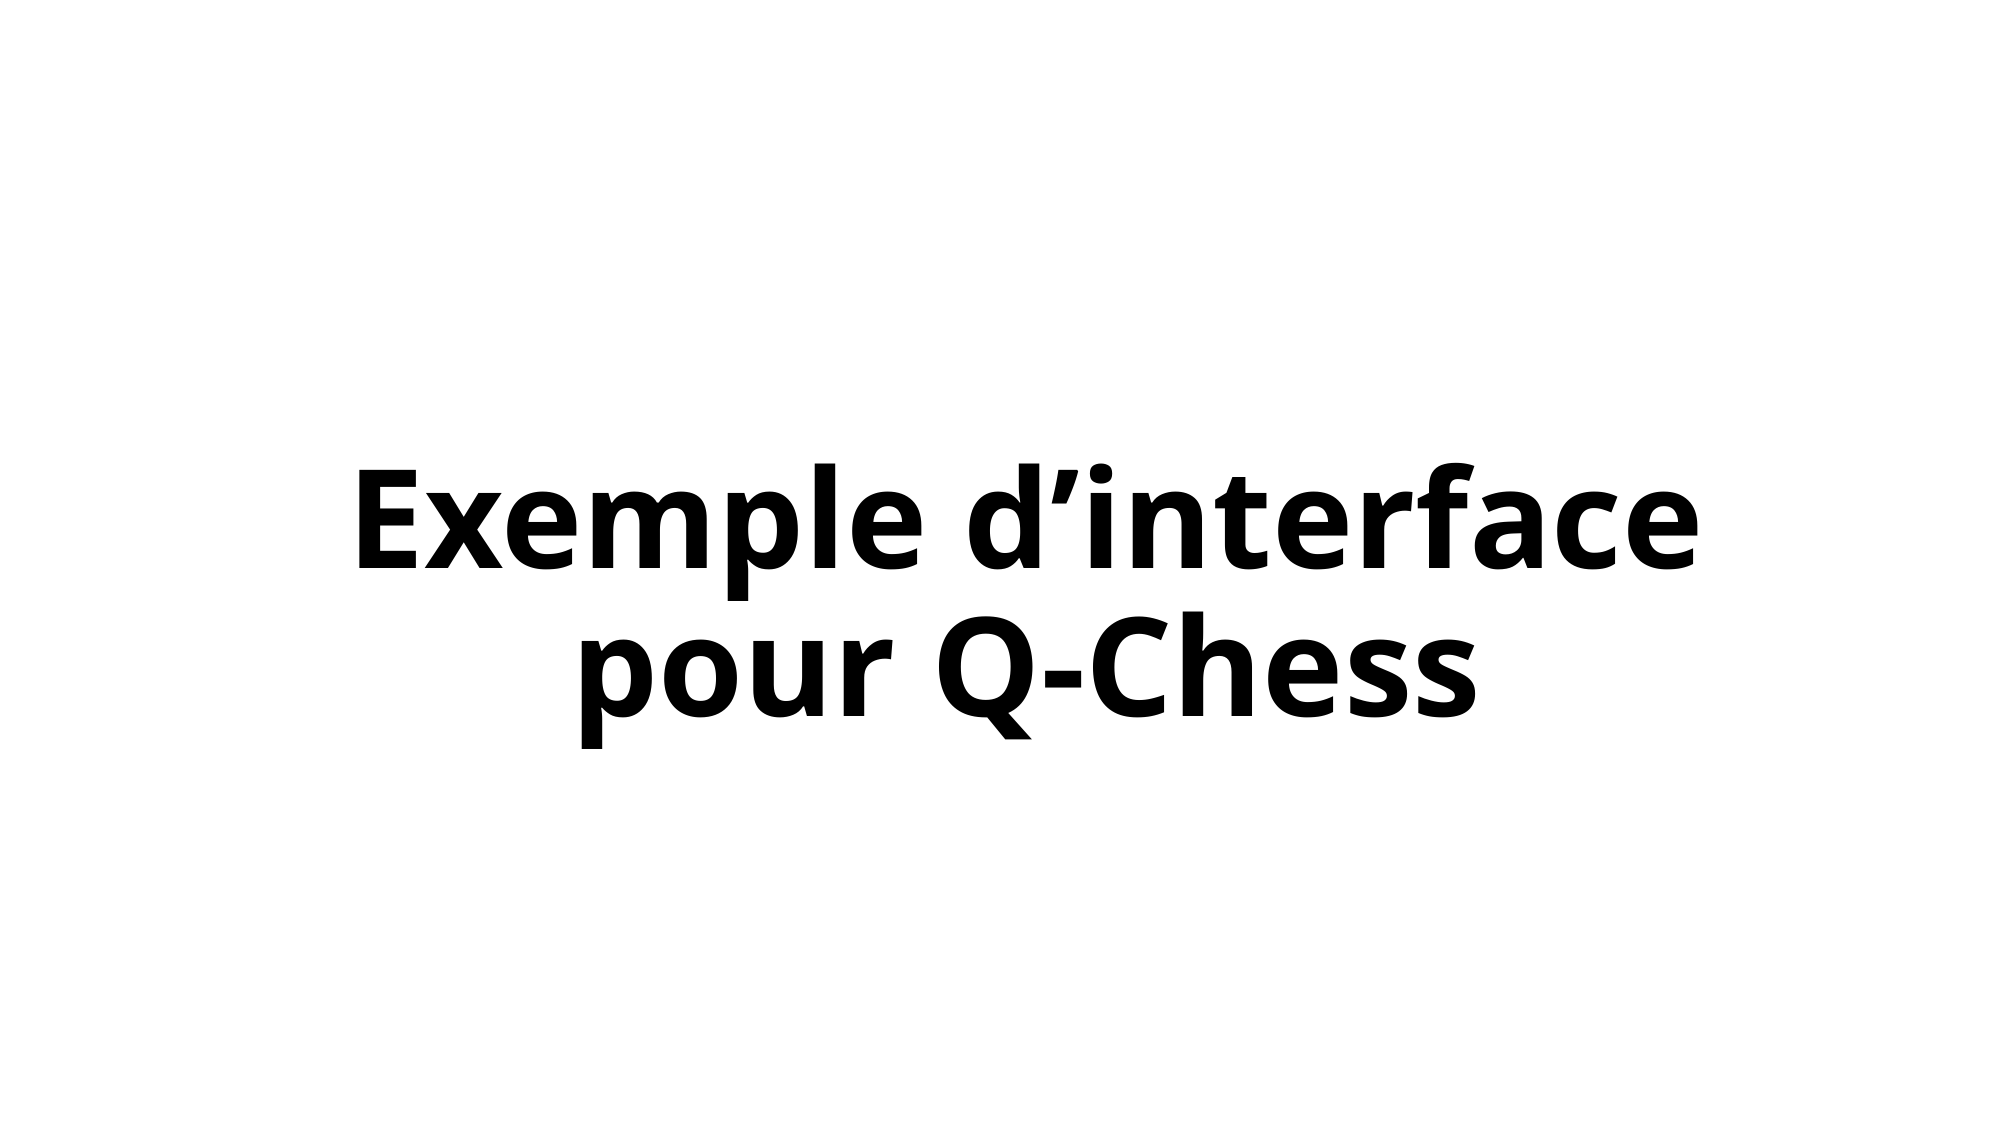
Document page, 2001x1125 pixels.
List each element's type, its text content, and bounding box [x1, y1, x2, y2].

title Exemple d’interface pour Q-Chess [276, 362, 1777, 754]
